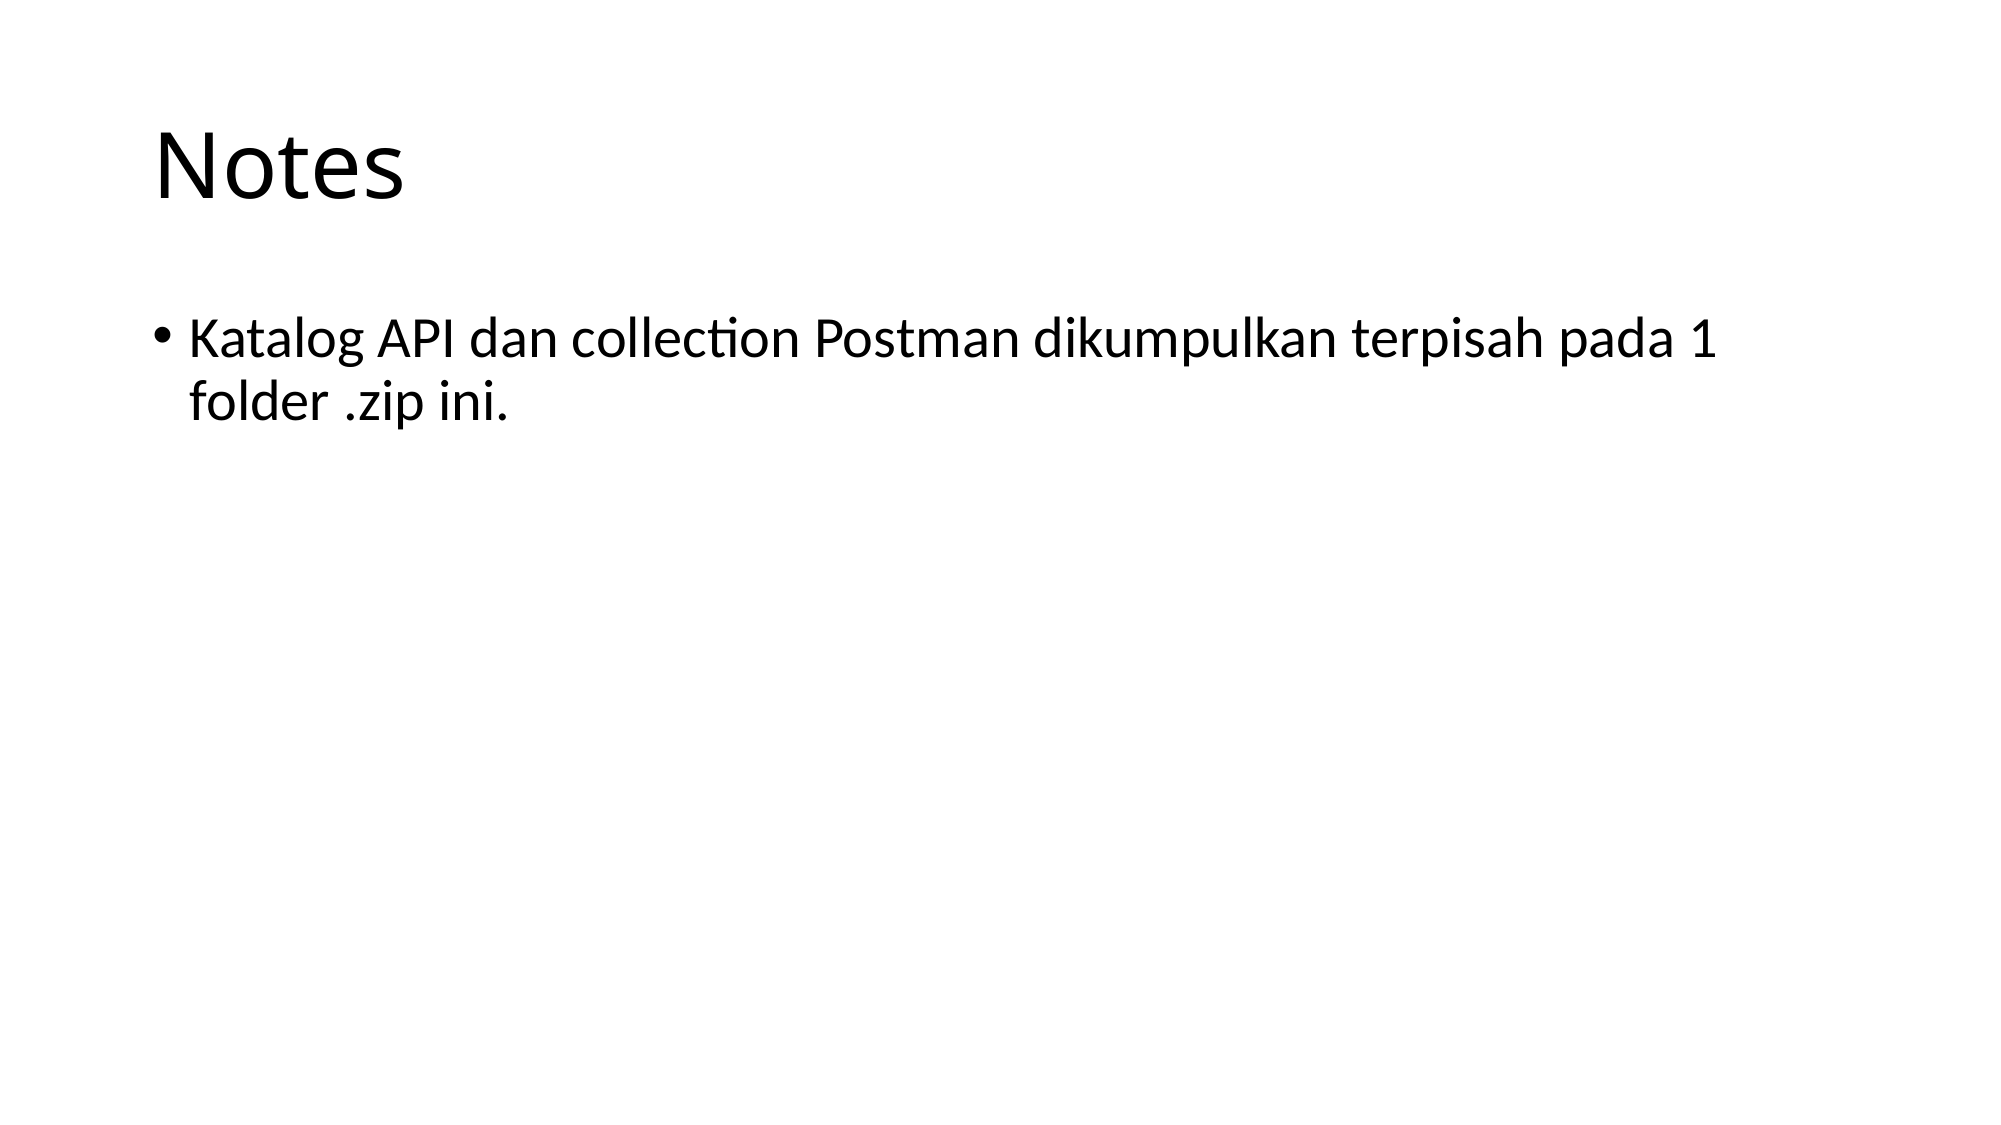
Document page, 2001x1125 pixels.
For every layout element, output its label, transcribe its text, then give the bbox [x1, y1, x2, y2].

list Katalog API dan collection Postman dikumpulkan terpisah pada 1 folder .zip ini. [137, 299, 1863, 1014]
title Notes [137, 59, 1863, 278]
